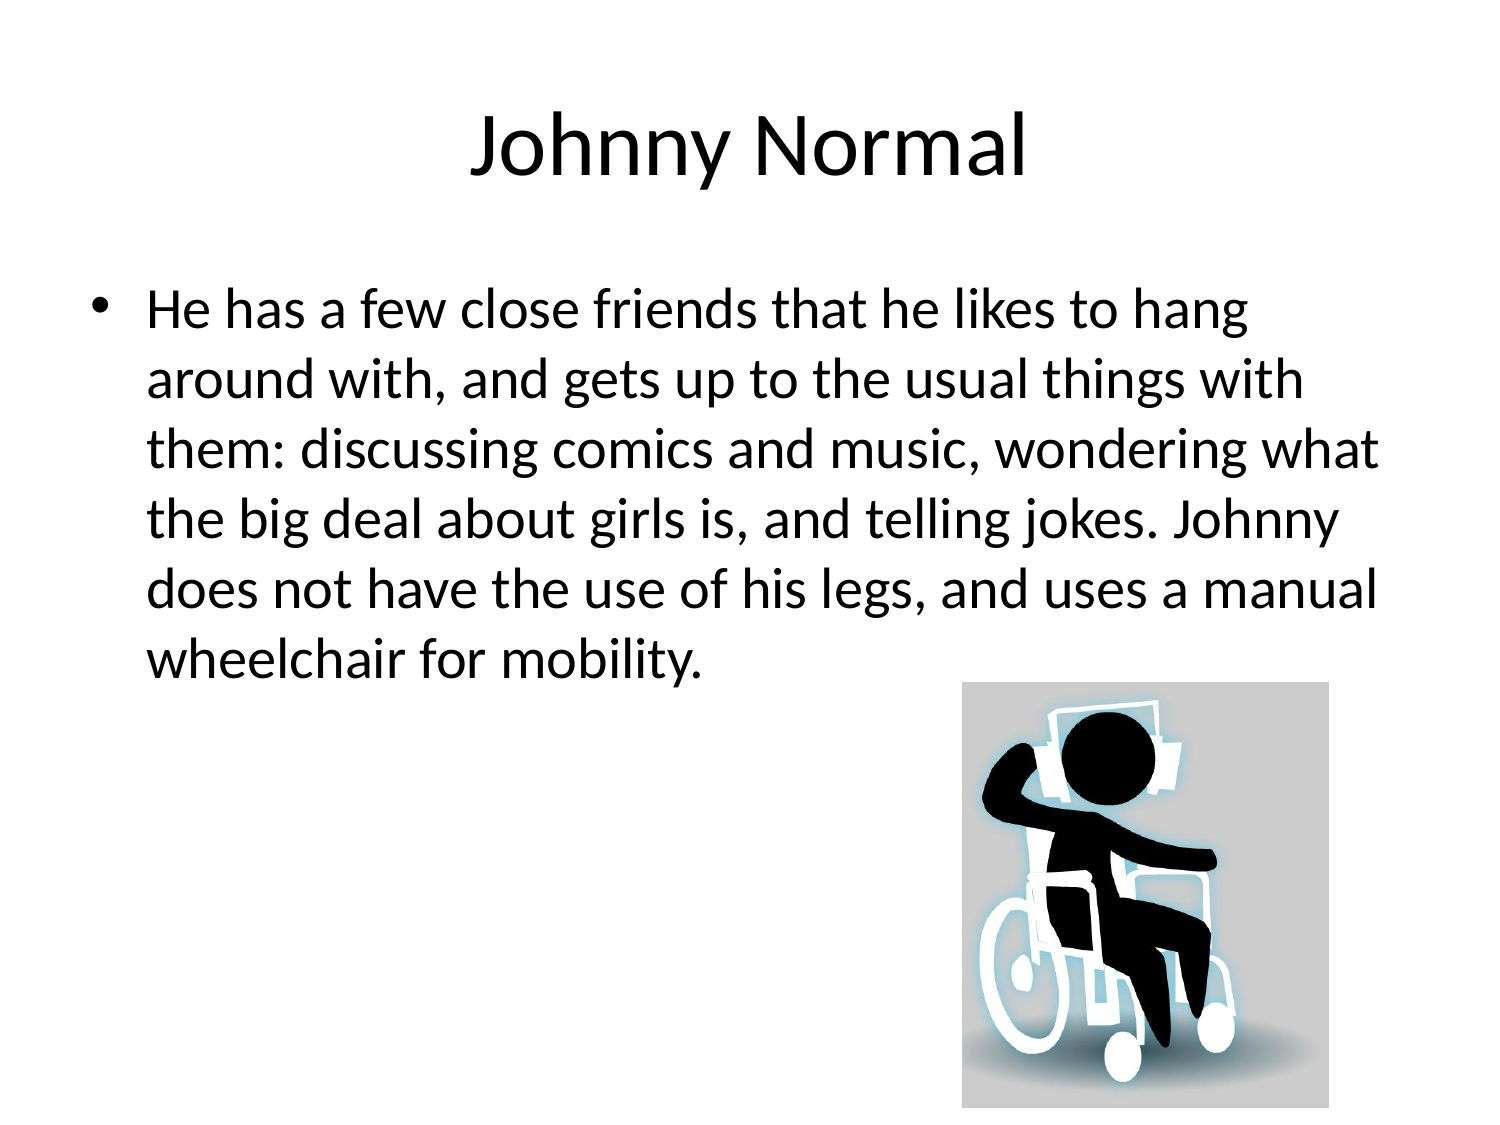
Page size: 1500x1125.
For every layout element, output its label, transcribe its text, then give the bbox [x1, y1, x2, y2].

title Johnny Normal [75, 45, 1425, 233]
picture [962, 682, 1330, 1108]
list He has a few close friends that he likes to hang around with, and gets up to the usual things with them: discussing comics and music, wondering what the big deal about girls is, and telling jokes. Johnny does not have the use of his legs, and uses a manual wheelchair for mobility. [75, 262, 1425, 1005]
